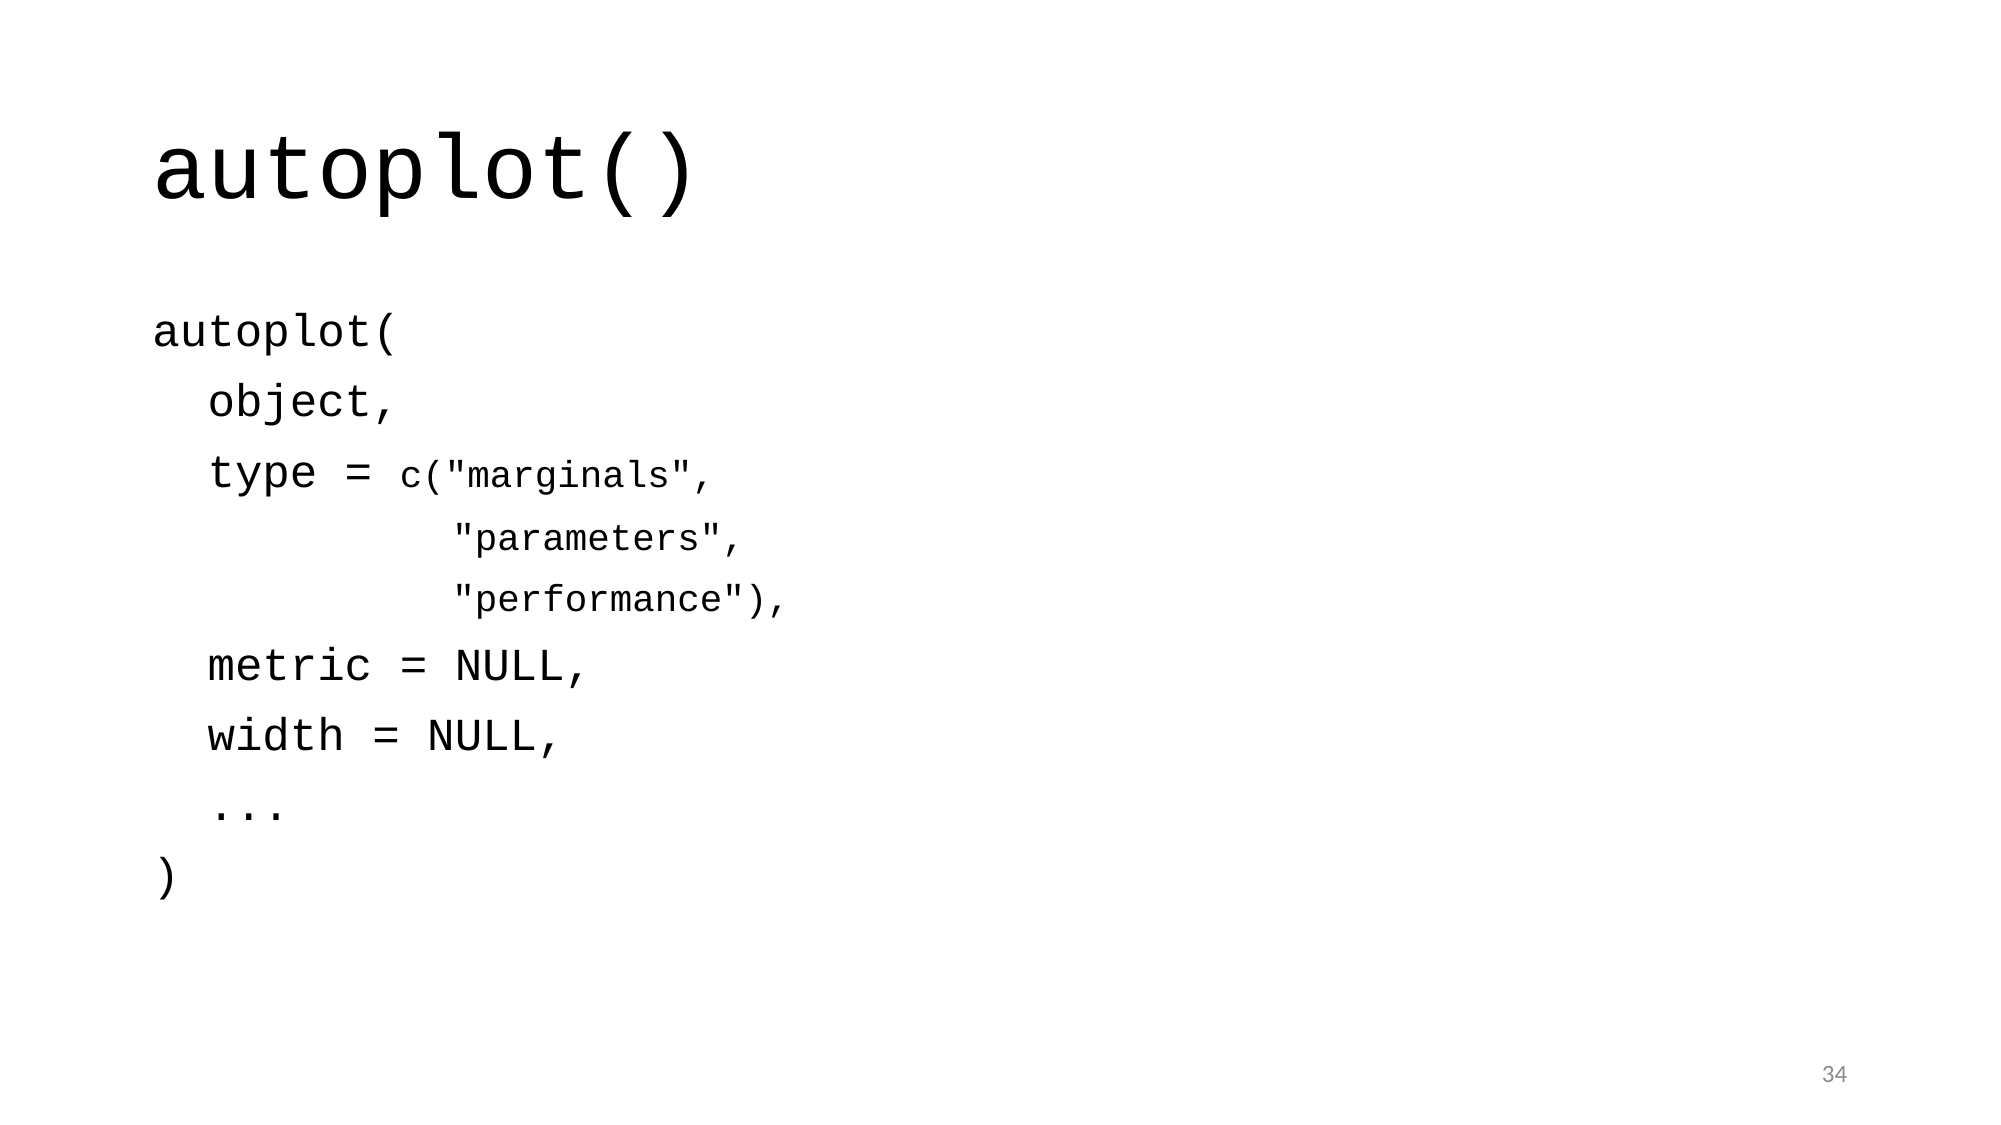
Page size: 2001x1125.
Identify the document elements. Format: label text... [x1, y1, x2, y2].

slide_number 34 [1412, 1042, 1863, 1103]
list autoplot( object, type = c("marginals", "parameters", "performance"), metric = NULL, width = NULL, ... ) [137, 299, 819, 1014]
title autoplot() [137, 59, 1863, 278]
